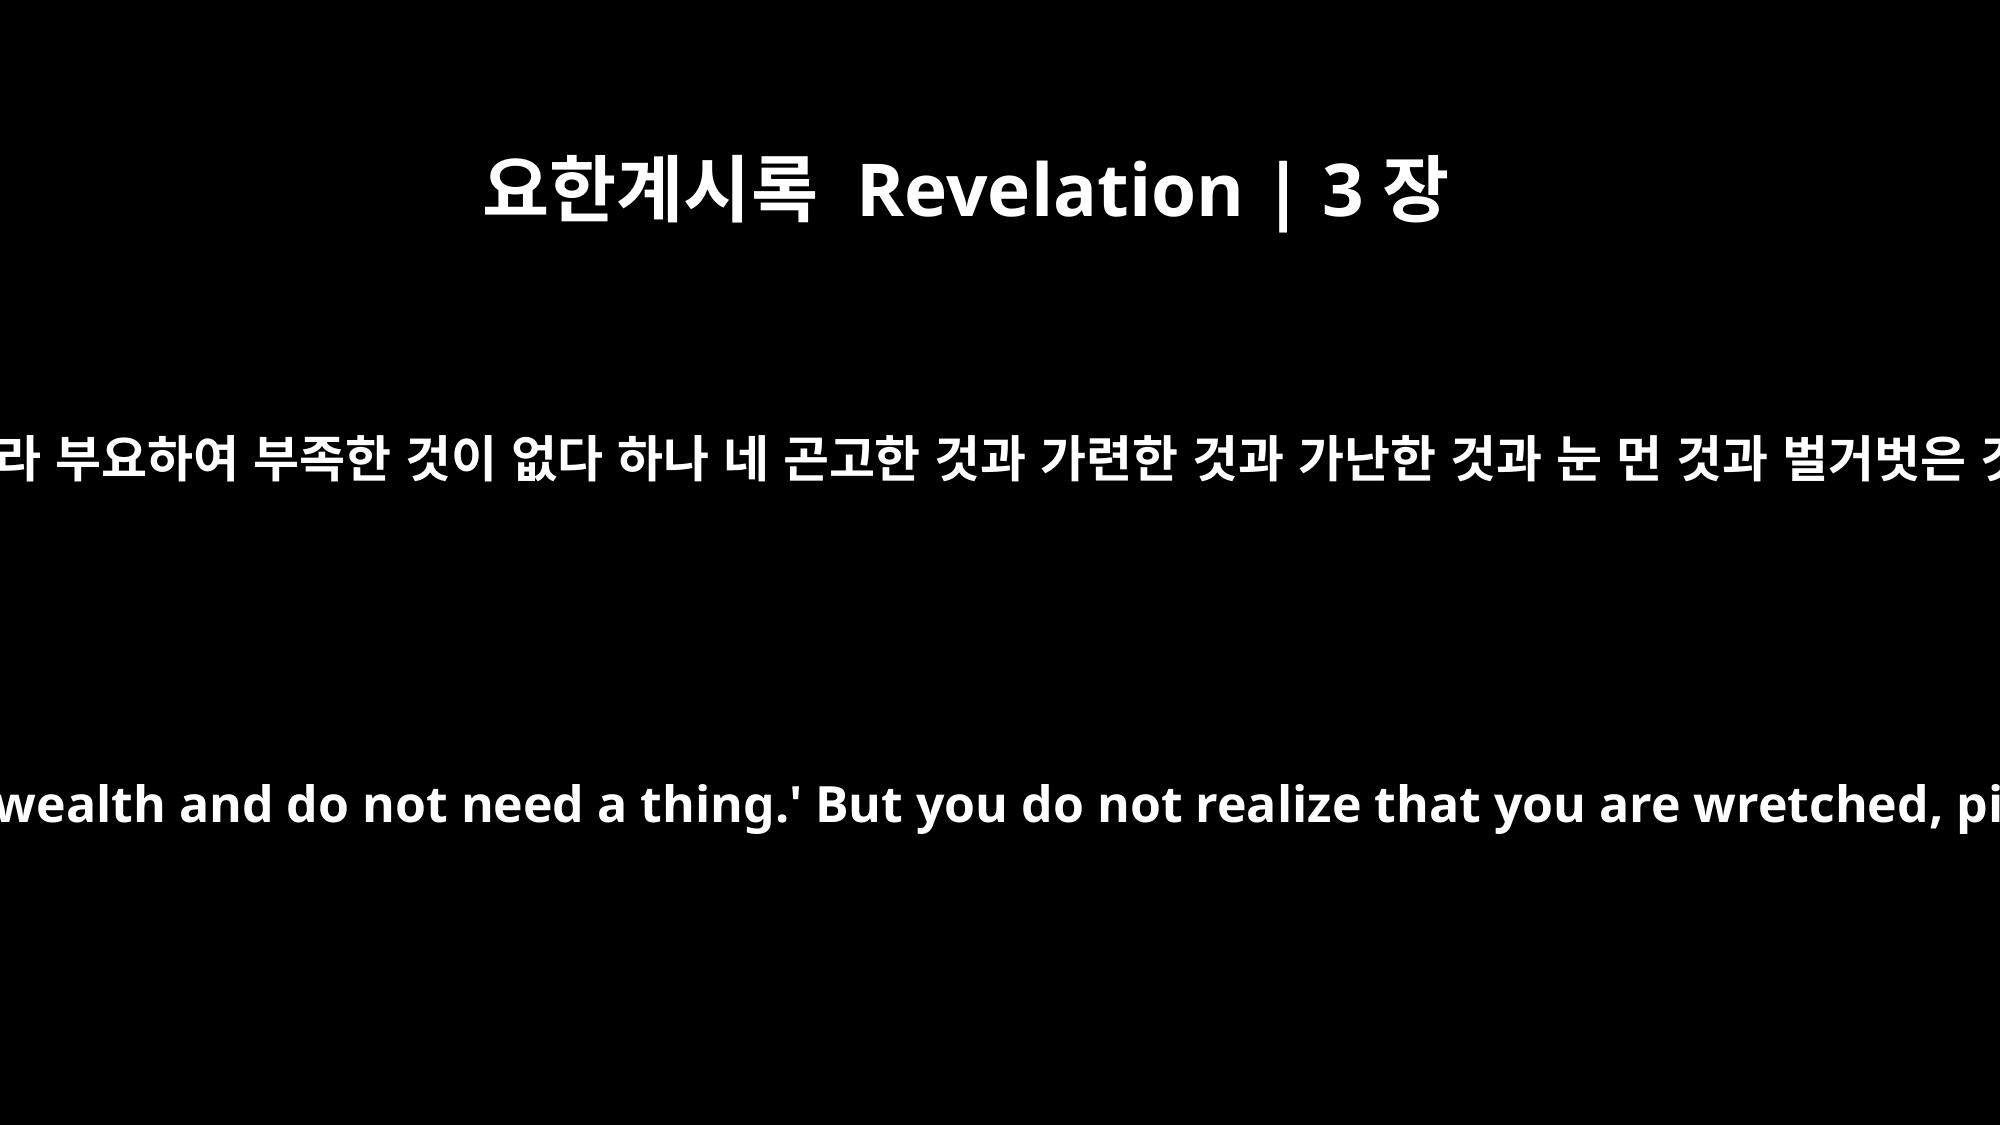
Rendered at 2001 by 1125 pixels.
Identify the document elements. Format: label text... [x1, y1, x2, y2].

text_box 17 네가 말하기를 나는 부자라 부요하여 부족한 것이 없다 하나 네 곤고한 것과 가련한 것과 가난한 것과 눈 먼 것과 벌거벗은 것을 알지 못하는도다 [0, 359, 2000, 495]
text_box 요한계시록 Revelation | 3장 [467, 136, 1465, 239]
text_box You say, `I am rich; I have acquired wealth and do not need a thing.' But you do not realize that you are wretched, pitiful, poor, blind and naked. [0, 764, 2000, 840]
